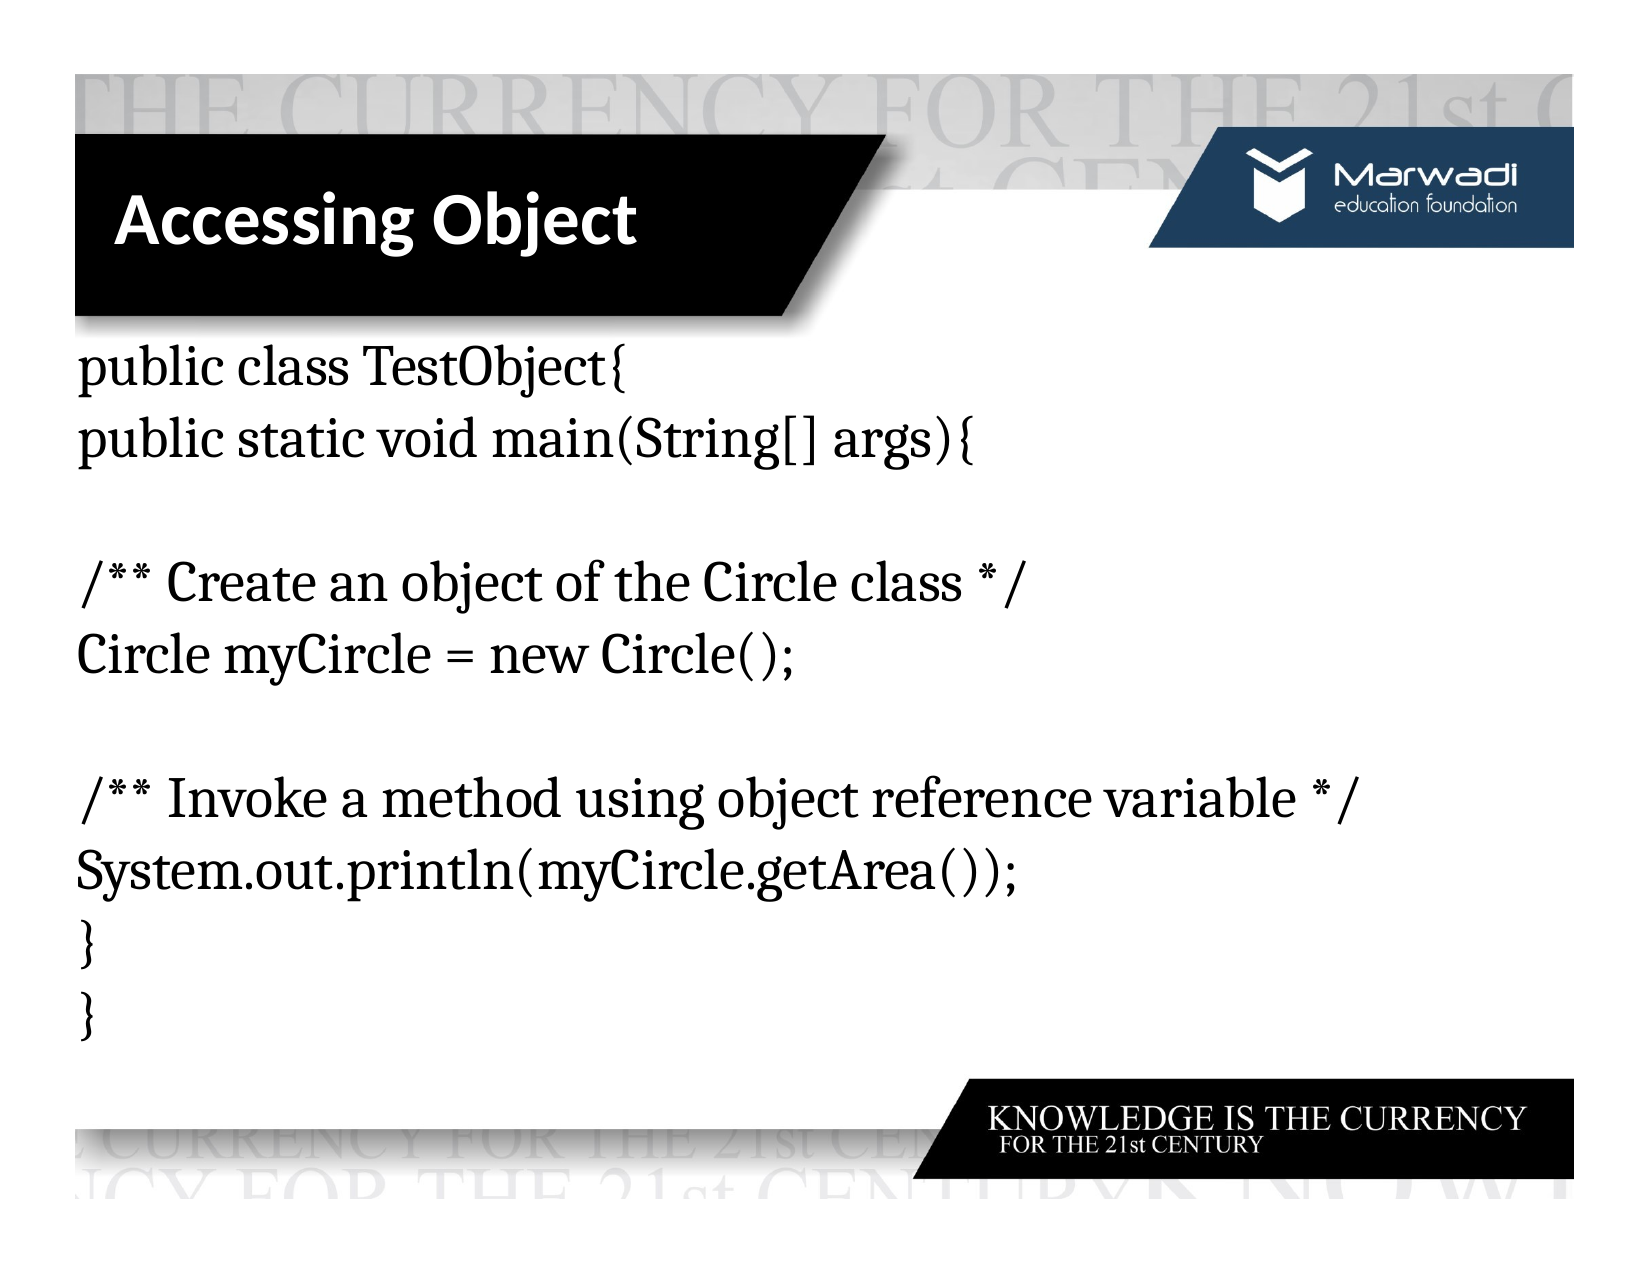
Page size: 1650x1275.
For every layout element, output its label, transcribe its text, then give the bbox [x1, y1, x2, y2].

picture [75, 74, 1574, 325]
picture [74, 1074, 1574, 1199]
text_box public class TestObject{ public static void main(String[] args){ /** Create an object of the Circle class */ Circle myCircle = new Circle(); /** Invoke a method using object reference variable */ System.out.println(myCircle.getArea()); } } [74, 325, 1617, 1046]
title Accessing Object [112, 167, 796, 325]
